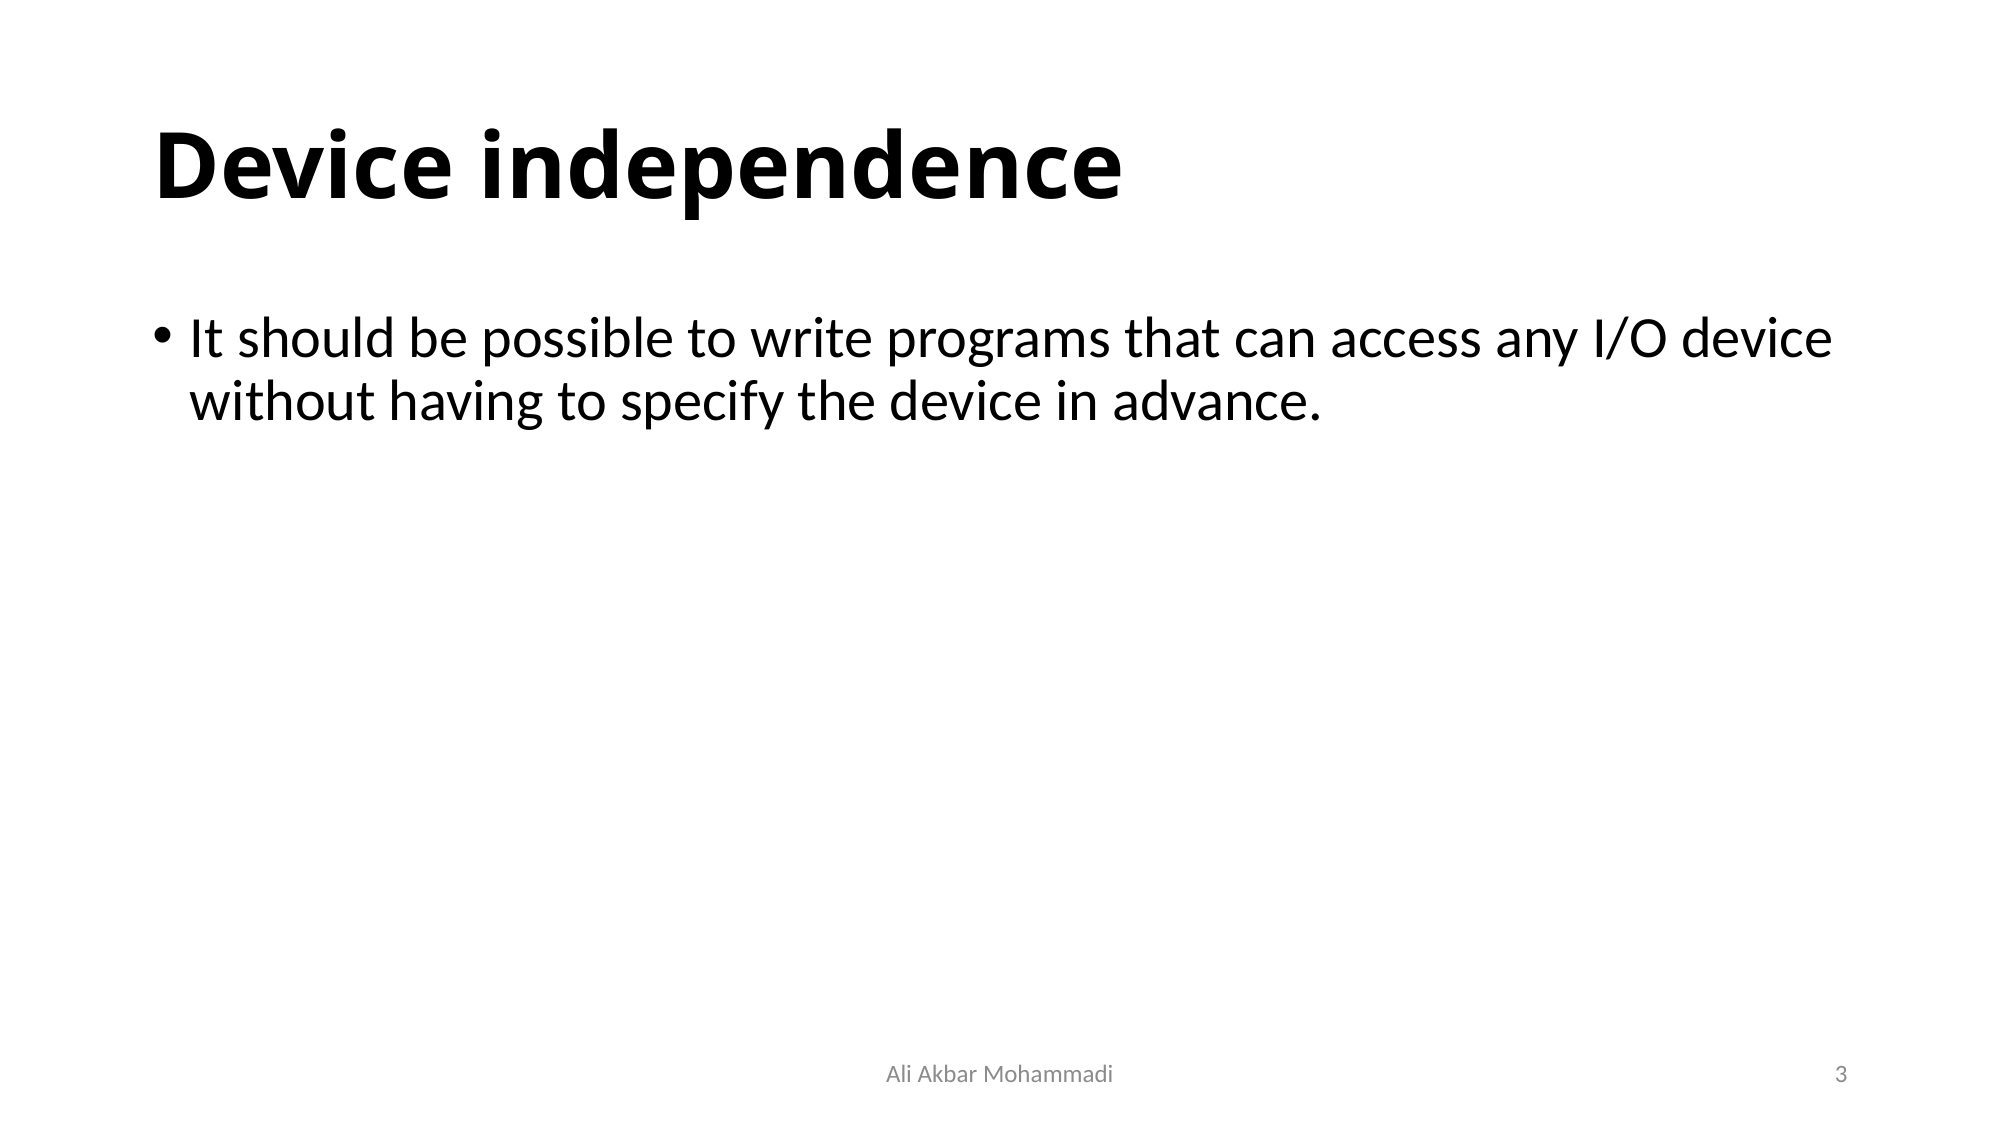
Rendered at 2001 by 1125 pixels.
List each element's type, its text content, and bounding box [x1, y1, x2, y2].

title Device independence [137, 59, 1863, 278]
list It should be possible to write programs that can access any I/O device without having to specify the device in advance. [137, 299, 1863, 1014]
slide_number 3 [1412, 1042, 1863, 1103]
footer Ali Akbar Mohammadi [662, 1042, 1338, 1103]
